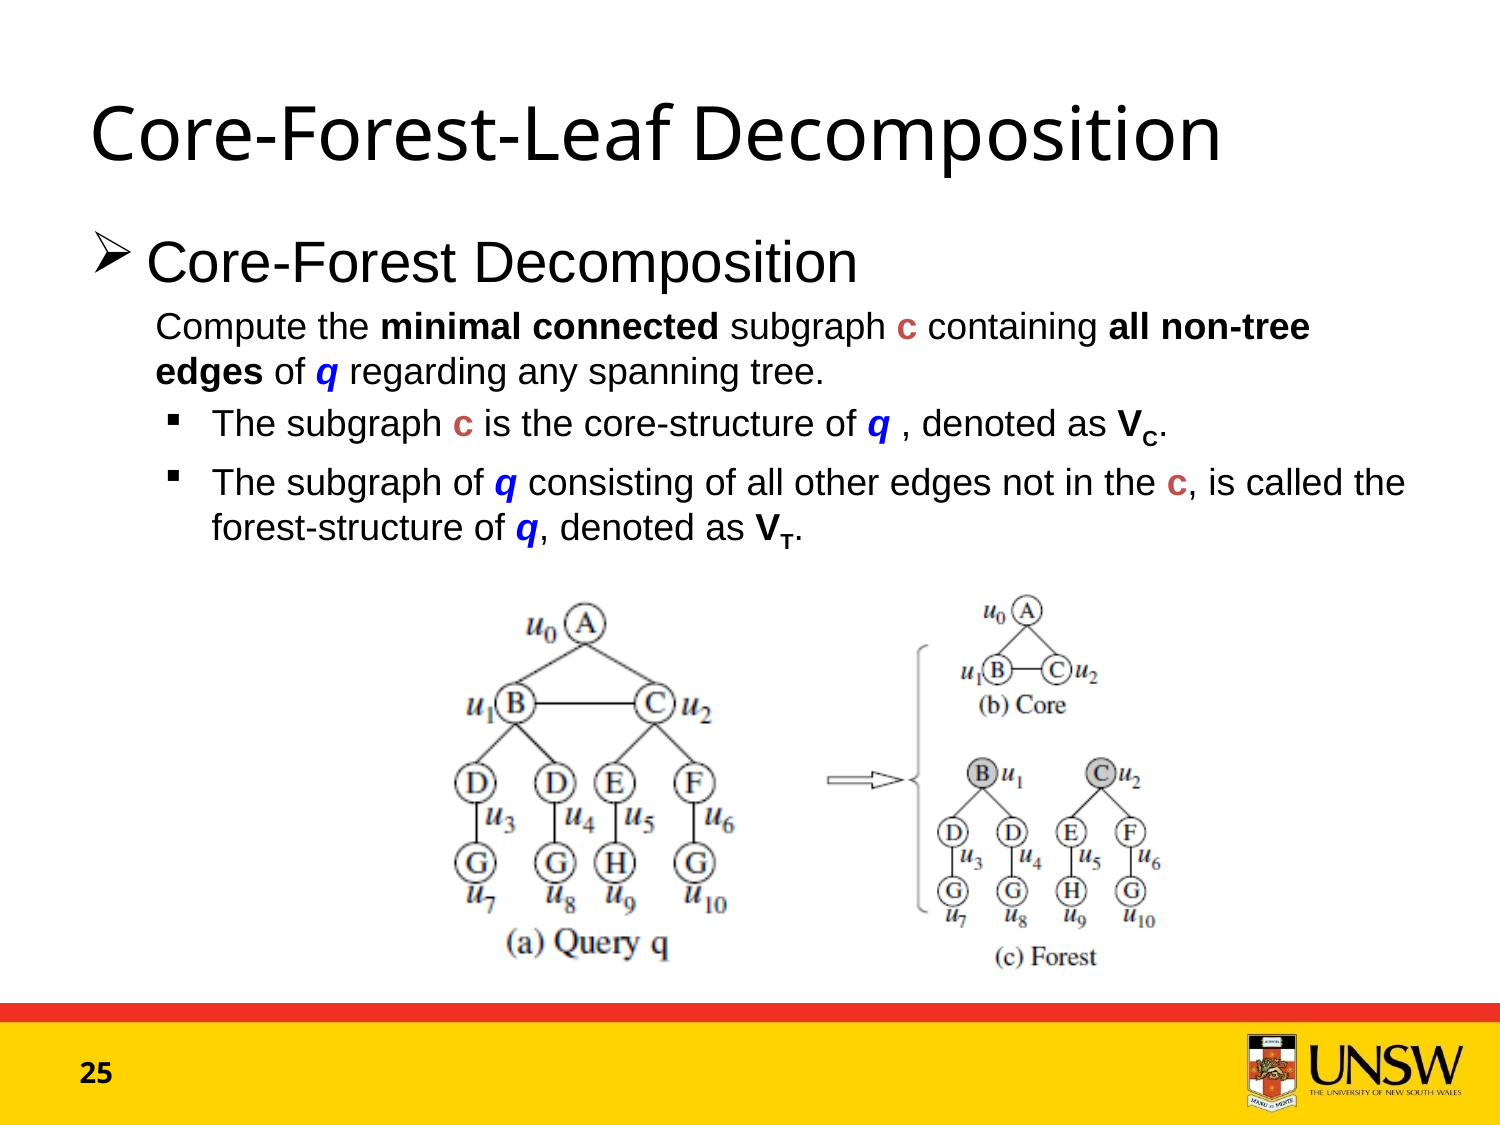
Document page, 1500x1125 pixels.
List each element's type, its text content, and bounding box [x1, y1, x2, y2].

list Core-Forest Decomposition Compute the minimal connected subgraph c containing all non-tree edges of q regarding any spanning tree. The subgraph c is the core-structure of q , denoted as VC. The subgraph of q consisting of all other edges not in the c, is called the forest-structure of q, denoted as VT. [75, 217, 1425, 973]
picture [0, 1003, 1500, 1125]
picture [436, 587, 1179, 976]
title Core-Forest-Leaf Decomposition [74, 77, 1426, 209]
